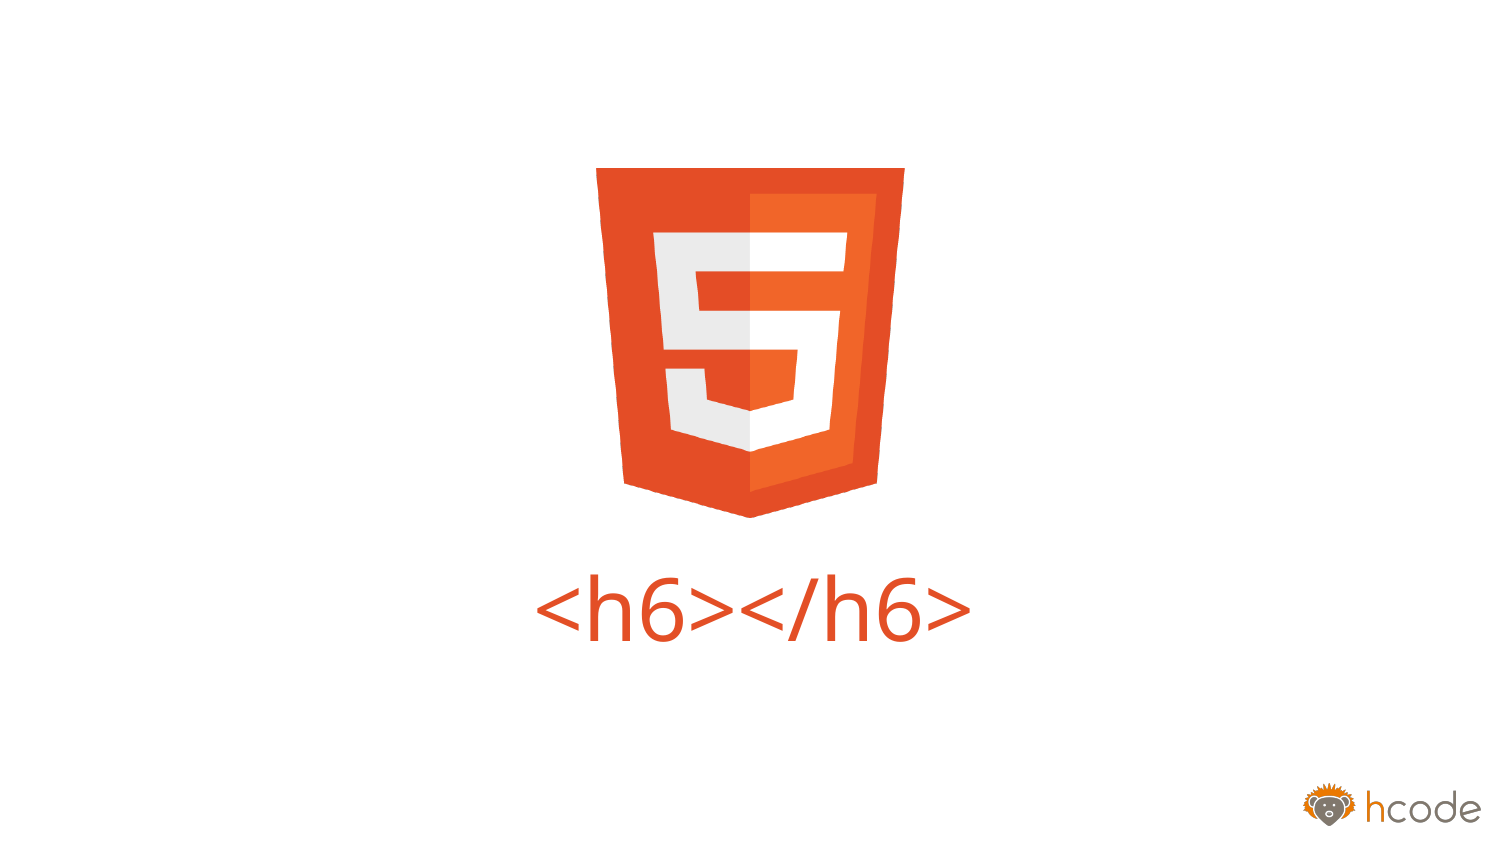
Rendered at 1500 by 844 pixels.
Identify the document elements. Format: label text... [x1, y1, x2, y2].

text_box <h6></h6> [60, 539, 1448, 668]
picture [575, 168, 925, 518]
picture [1303, 783, 1482, 827]
